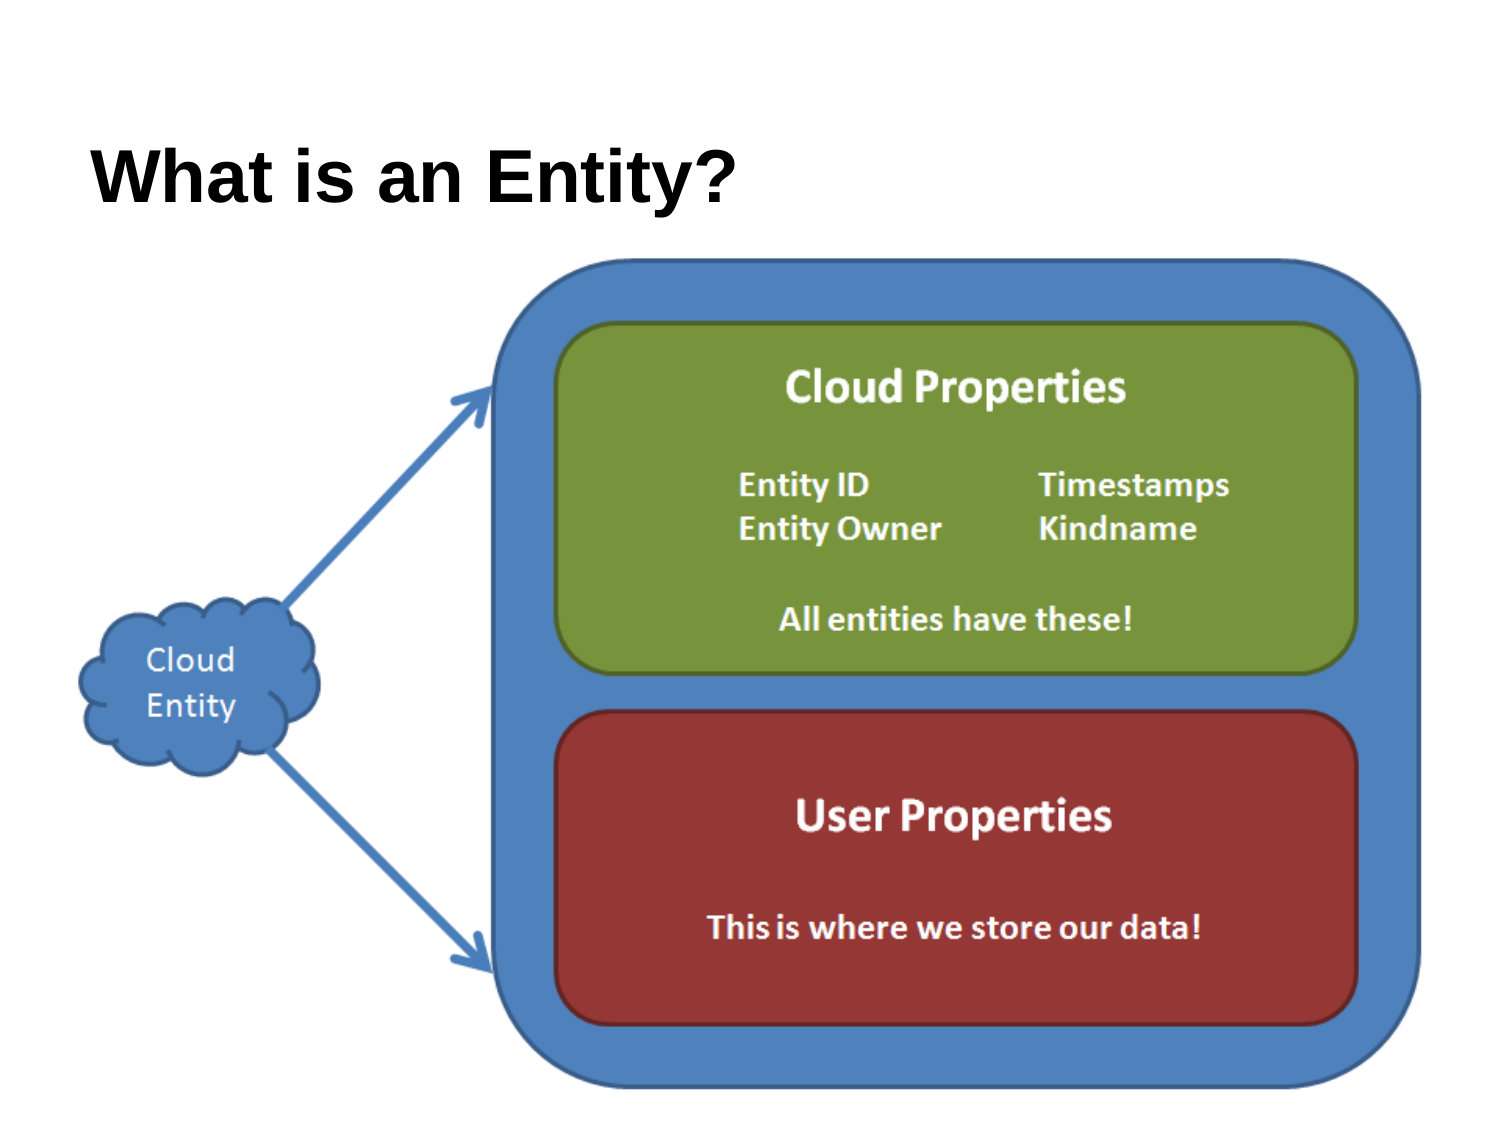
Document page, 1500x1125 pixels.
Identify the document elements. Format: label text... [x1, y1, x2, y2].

title What is an Entity? [75, 45, 1425, 233]
text_box [77, 257, 1423, 1091]
